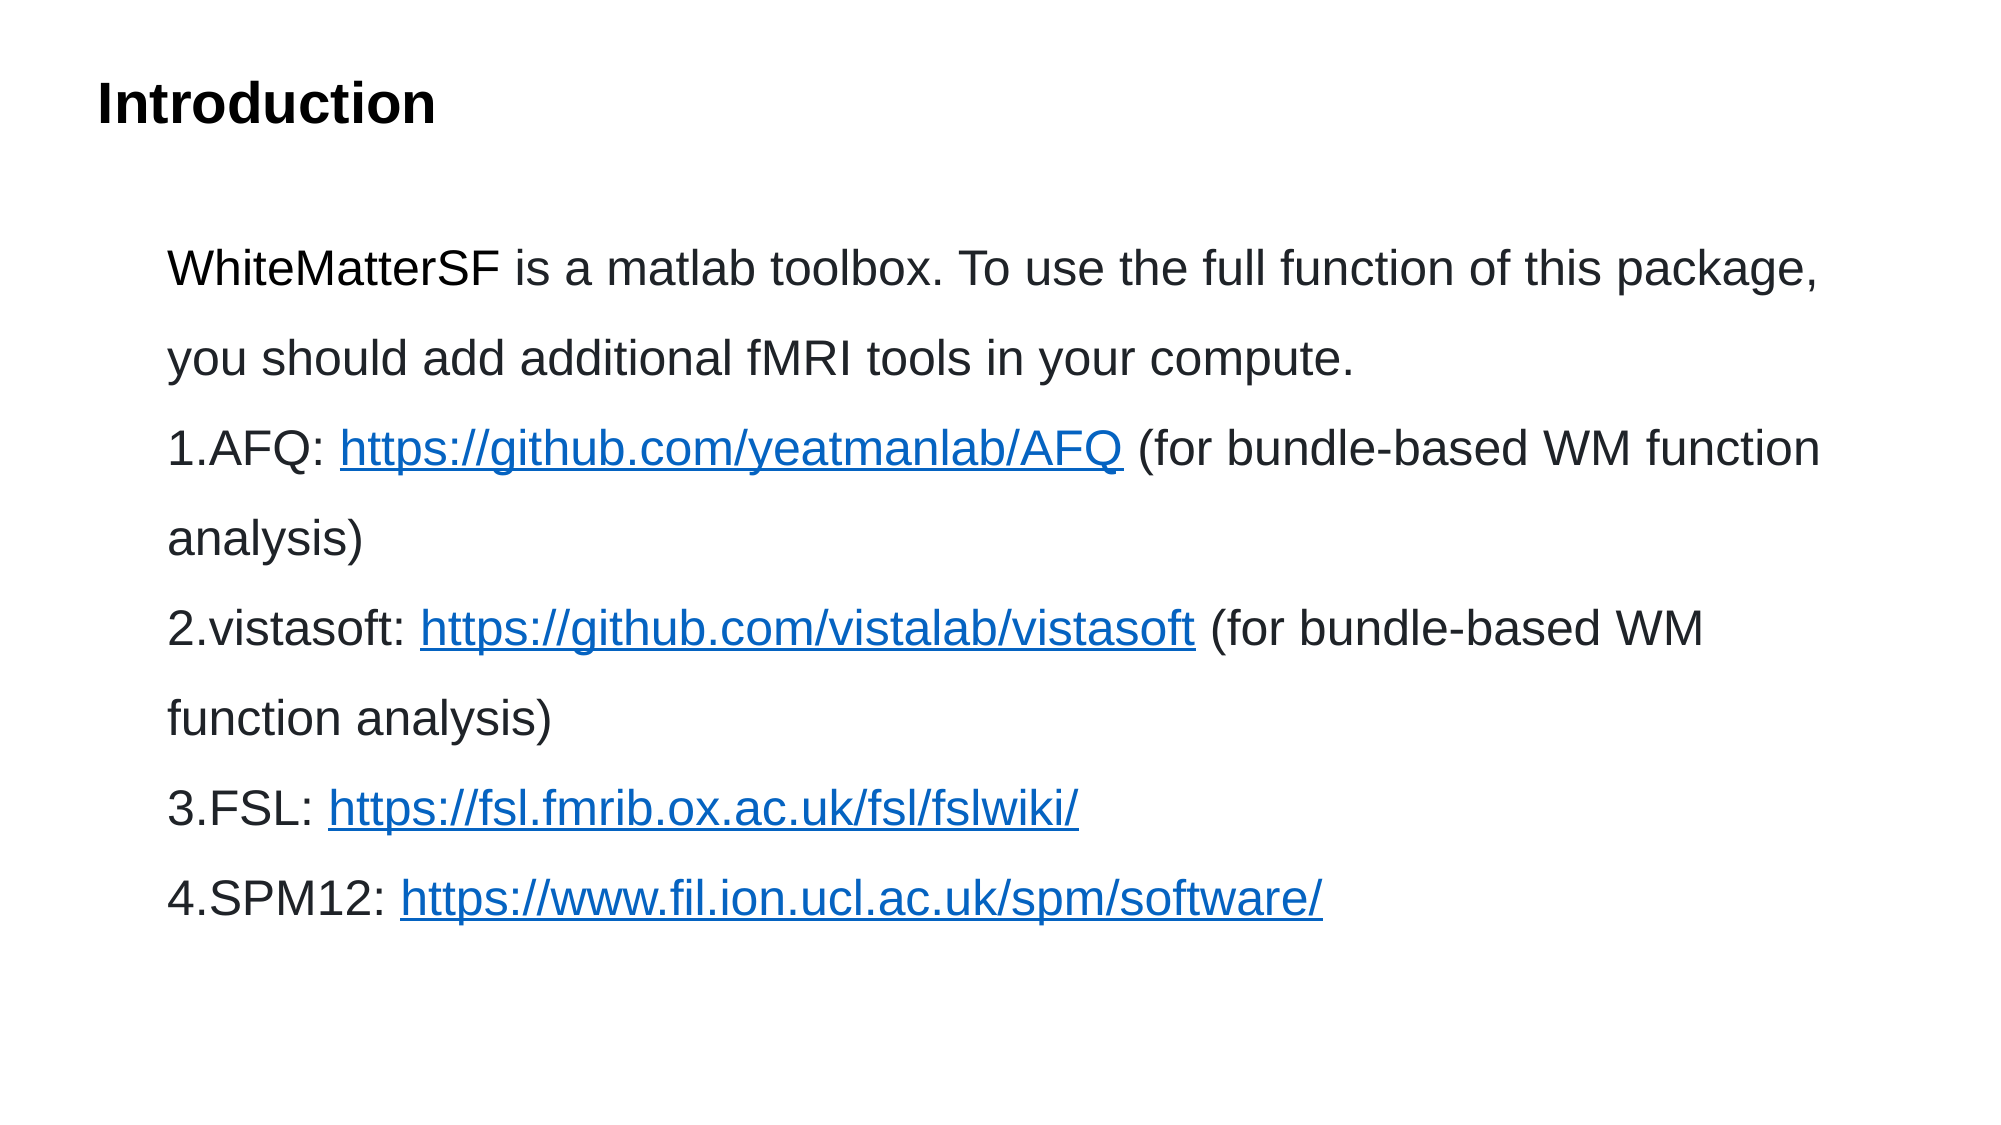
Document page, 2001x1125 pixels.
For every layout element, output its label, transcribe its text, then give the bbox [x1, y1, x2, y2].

text_box WhiteMatterSF is a matlab toolbox. To use the full function of this package, you should add additional fMRI tools in your compute. AFQ: https://github.com/yeatmanlab/AFQ (for bundle-based WM function analysis) vistasoft: https://github.com/vistalab/vistasoft (for bundle-based WM function analysis) FSL: https://fsl.fmrib.ox.ac.uk/fsl/fslwiki/ SPM12: https://www.fil.ion.ucl.ac.uk/spm/software/ [152, 197, 1891, 933]
text_box Introduction [83, 57, 453, 143]
